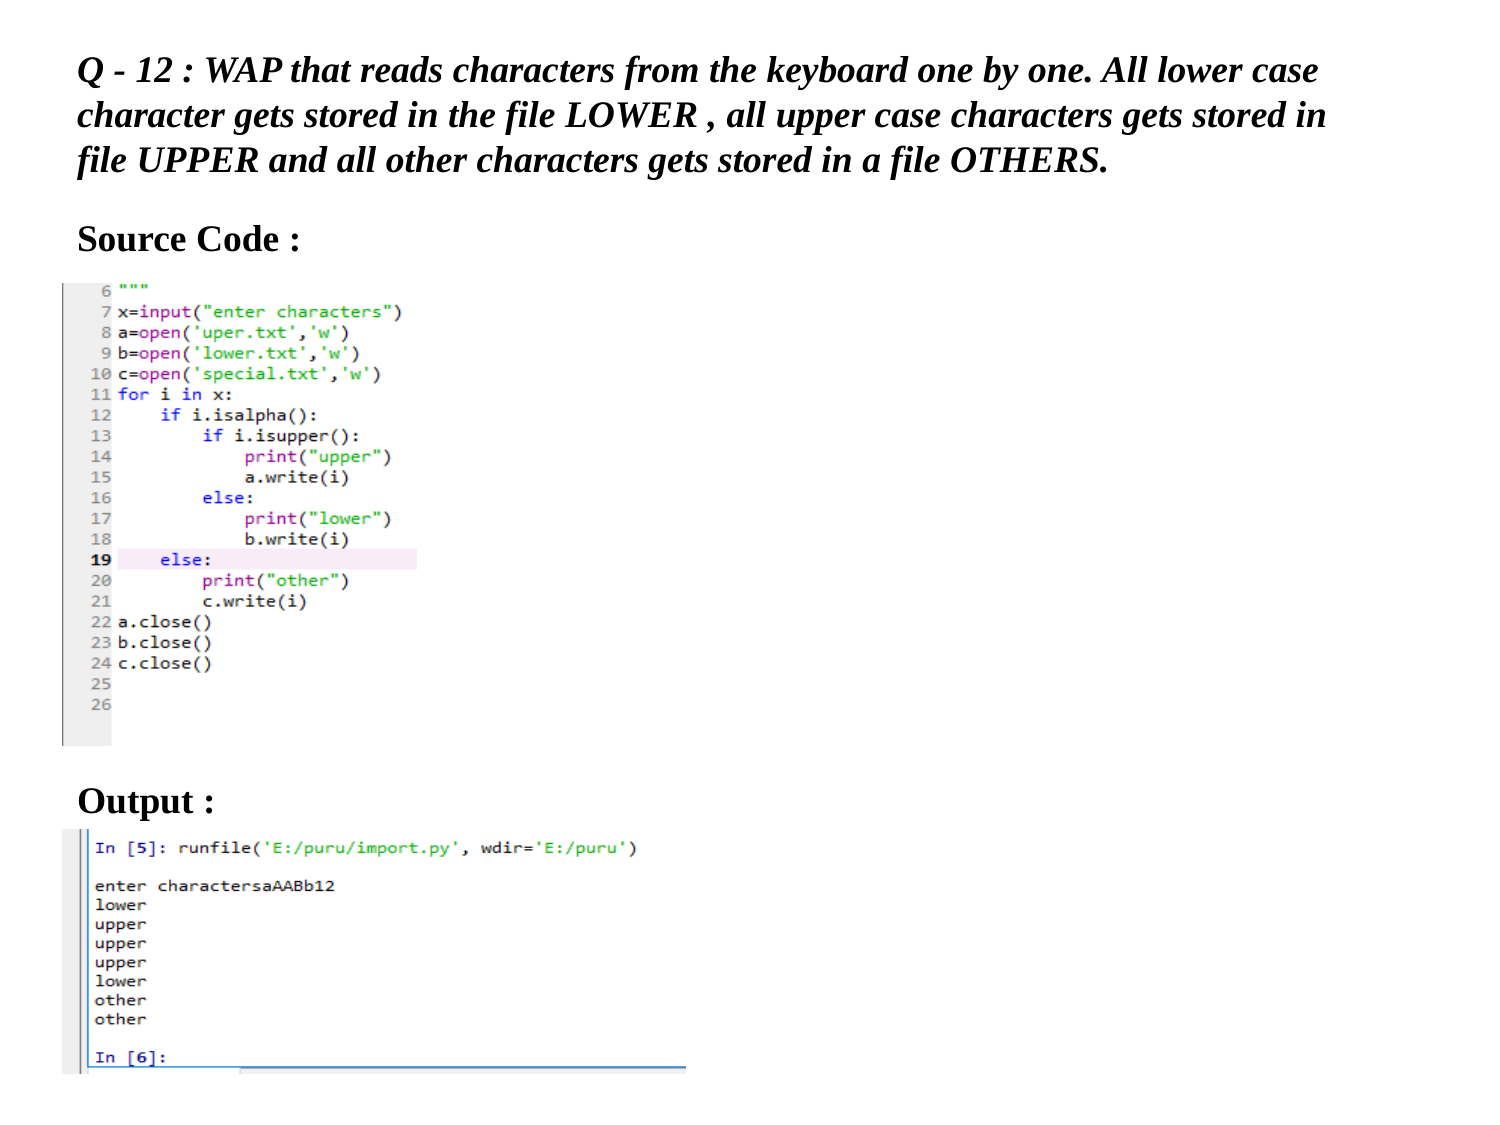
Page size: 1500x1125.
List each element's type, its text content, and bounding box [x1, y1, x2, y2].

picture [62, 829, 686, 1074]
text_box Q - 12 : WAP that reads characters from the keyboard one by one. All lower case character gets stored in the file LOWER , all upper case characters gets stored in file UPPER and all other characters gets stored in a file OTHERS. [62, 37, 1400, 233]
text_box Output : [62, 768, 363, 829]
text_box Source Code : [62, 206, 363, 267]
picture [62, 283, 417, 746]
